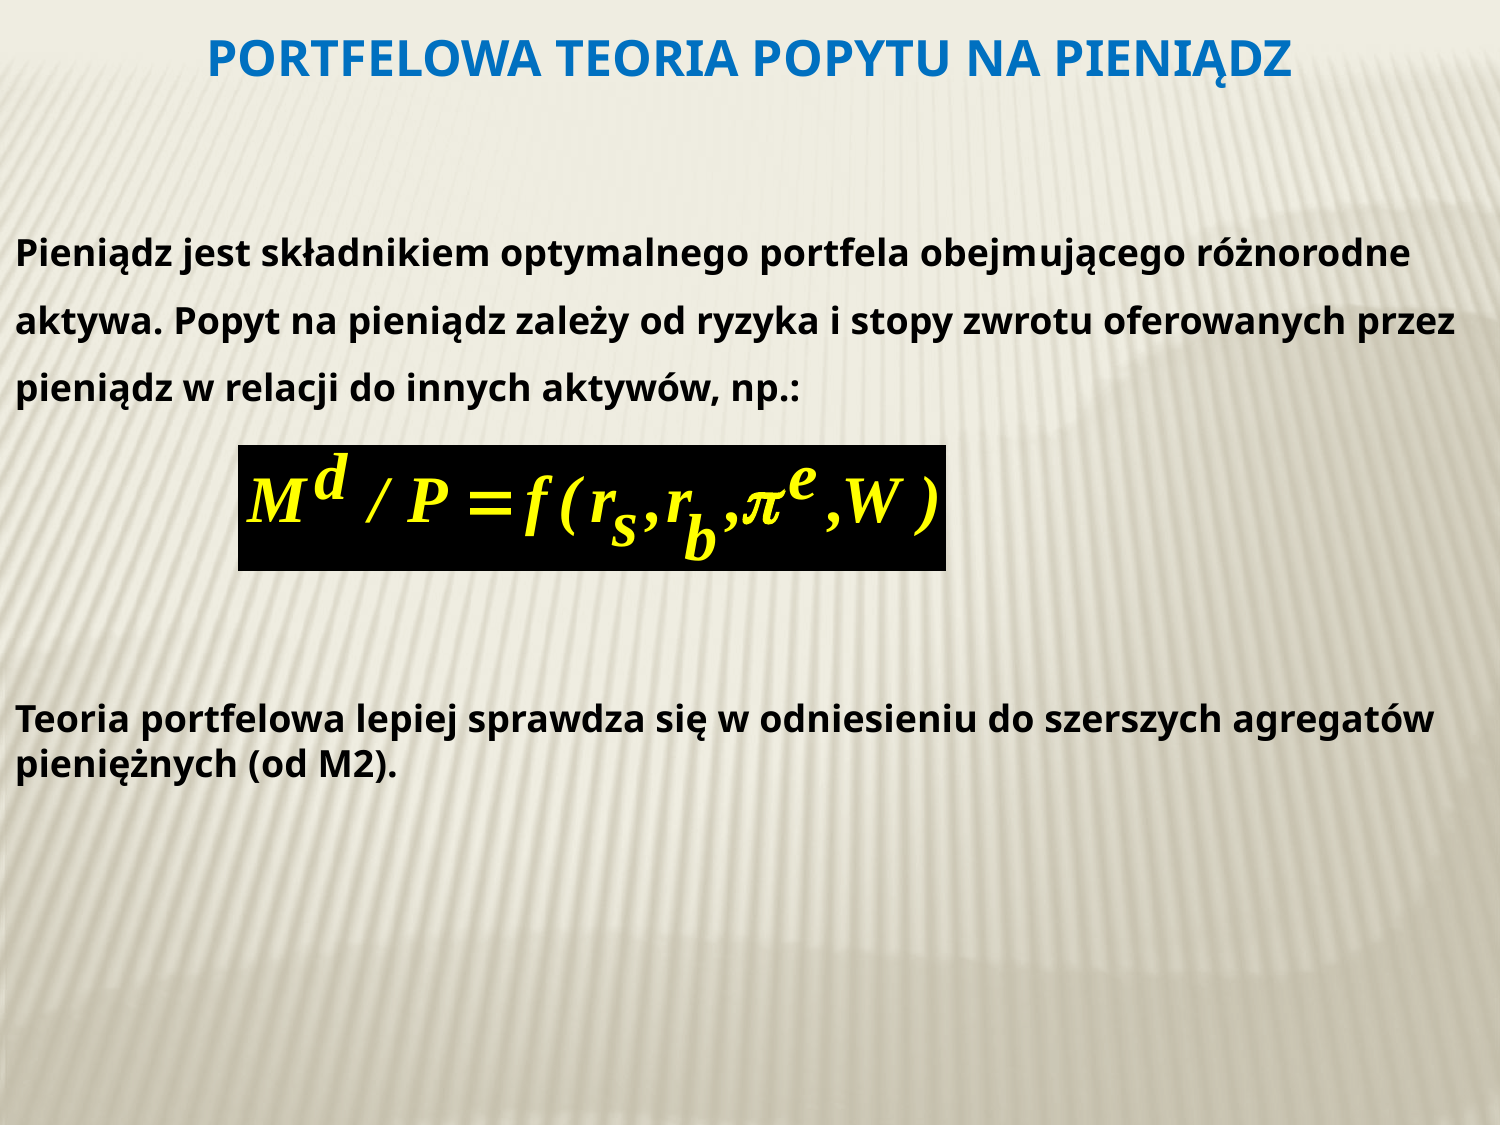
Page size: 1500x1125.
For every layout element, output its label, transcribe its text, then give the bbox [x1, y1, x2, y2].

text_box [237, 445, 947, 572]
title Portfelowa teoria popytu na pieniądz [112, 0, 1388, 113]
text_box Pieniądz jest składnikiem optymalnego portfela obejmującego różnorodne aktywa. Popyt na pieniądz zależy od ryzyka i stopy zwrotu oferowanych przez pieniądz w relacji do innych aktywów, np.: [0, 199, 1500, 417]
text_box Teoria portfelowa lepiej sprawdza się w odniesieniu do szerszych agregatów pieniężnych (od M2). [0, 687, 1500, 850]
